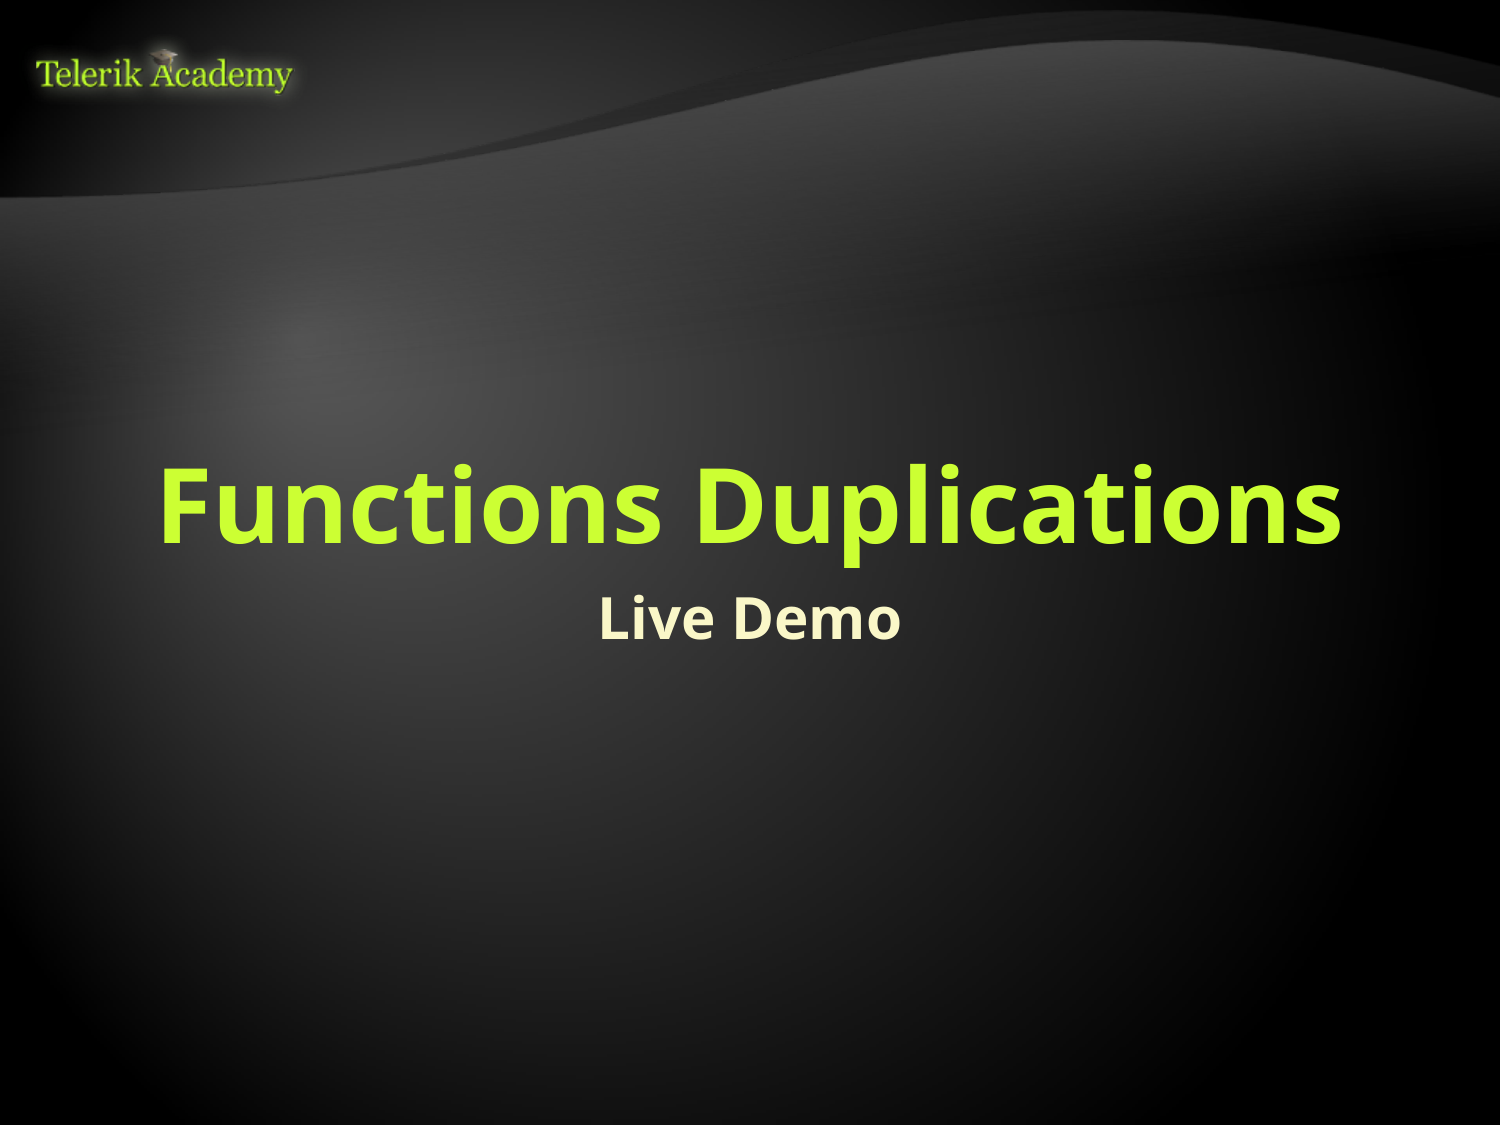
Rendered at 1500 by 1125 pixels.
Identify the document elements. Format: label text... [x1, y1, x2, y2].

picture [0, 0, 1500, 1125]
subtitle Live Demo [99, 569, 1400, 663]
title Functions Duplications [99, 450, 1400, 563]
